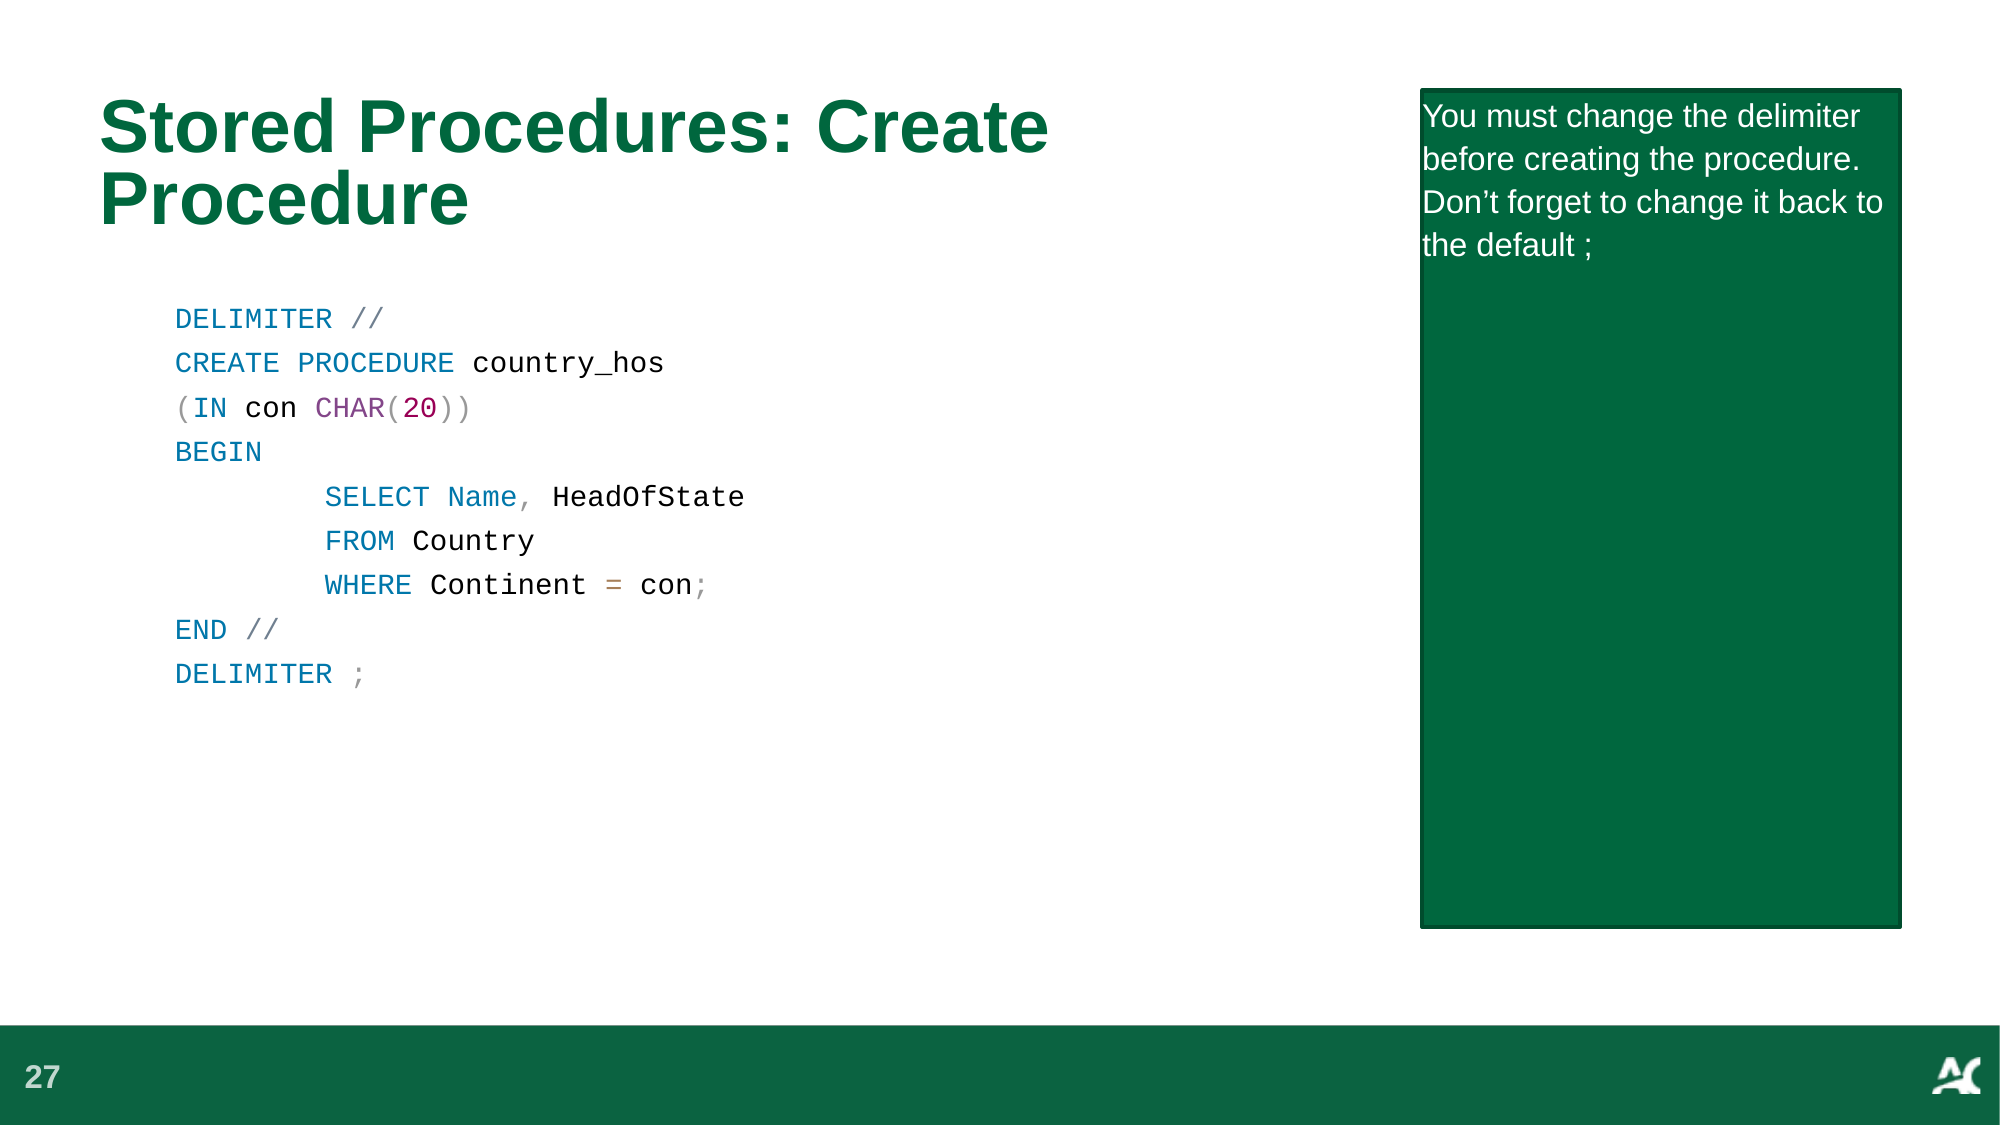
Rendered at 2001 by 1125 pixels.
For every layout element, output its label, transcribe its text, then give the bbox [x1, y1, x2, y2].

slide_number 27 [24, 1045, 90, 1106]
text_box You must change the delimiter before creating the procedure. Don’t forget to change it back to the default ; [1420, 88, 1902, 929]
list DELIMITER // CREATE PROCEDURE country_hos (IN con CHAR(20)) BEGIN SELECT Name, HeadOfState FROM Country WHERE Continent = con; END // DELIMITER ; [99, 295, 1420, 927]
title Stored Procedures: Create Procedure [99, 94, 1266, 259]
